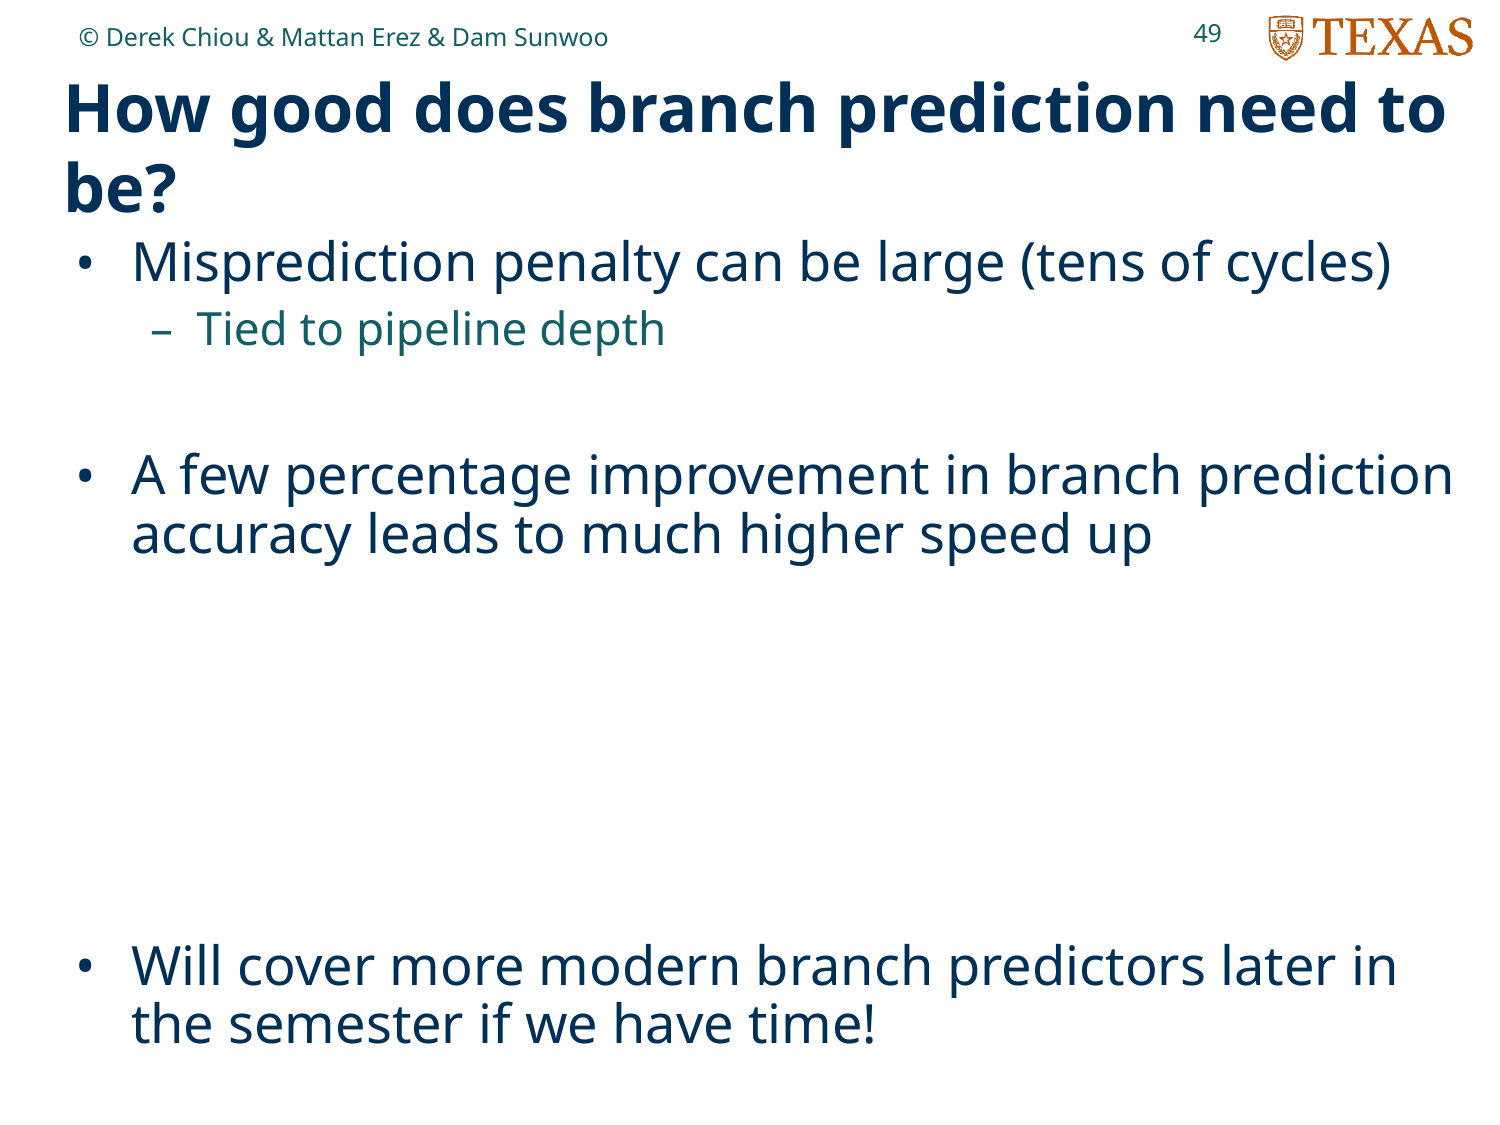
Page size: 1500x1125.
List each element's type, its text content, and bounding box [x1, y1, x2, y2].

slide_number 49 [1100, 0, 1238, 73]
title How good does branch prediction need to be? [63, 75, 1475, 223]
picture [1268, 12, 1474, 63]
list Misprediction penalty can be large (tens of cycles) Tied to pipeline depth A few percentage improvement in branch prediction accuracy leads to much higher speed up Will cover more modern branch predictors later in the semester if we have time! [75, 235, 1475, 1123]
footer © Derek Chiou & Mattan Erez & Dam Sunwoo [63, 3, 914, 73]
